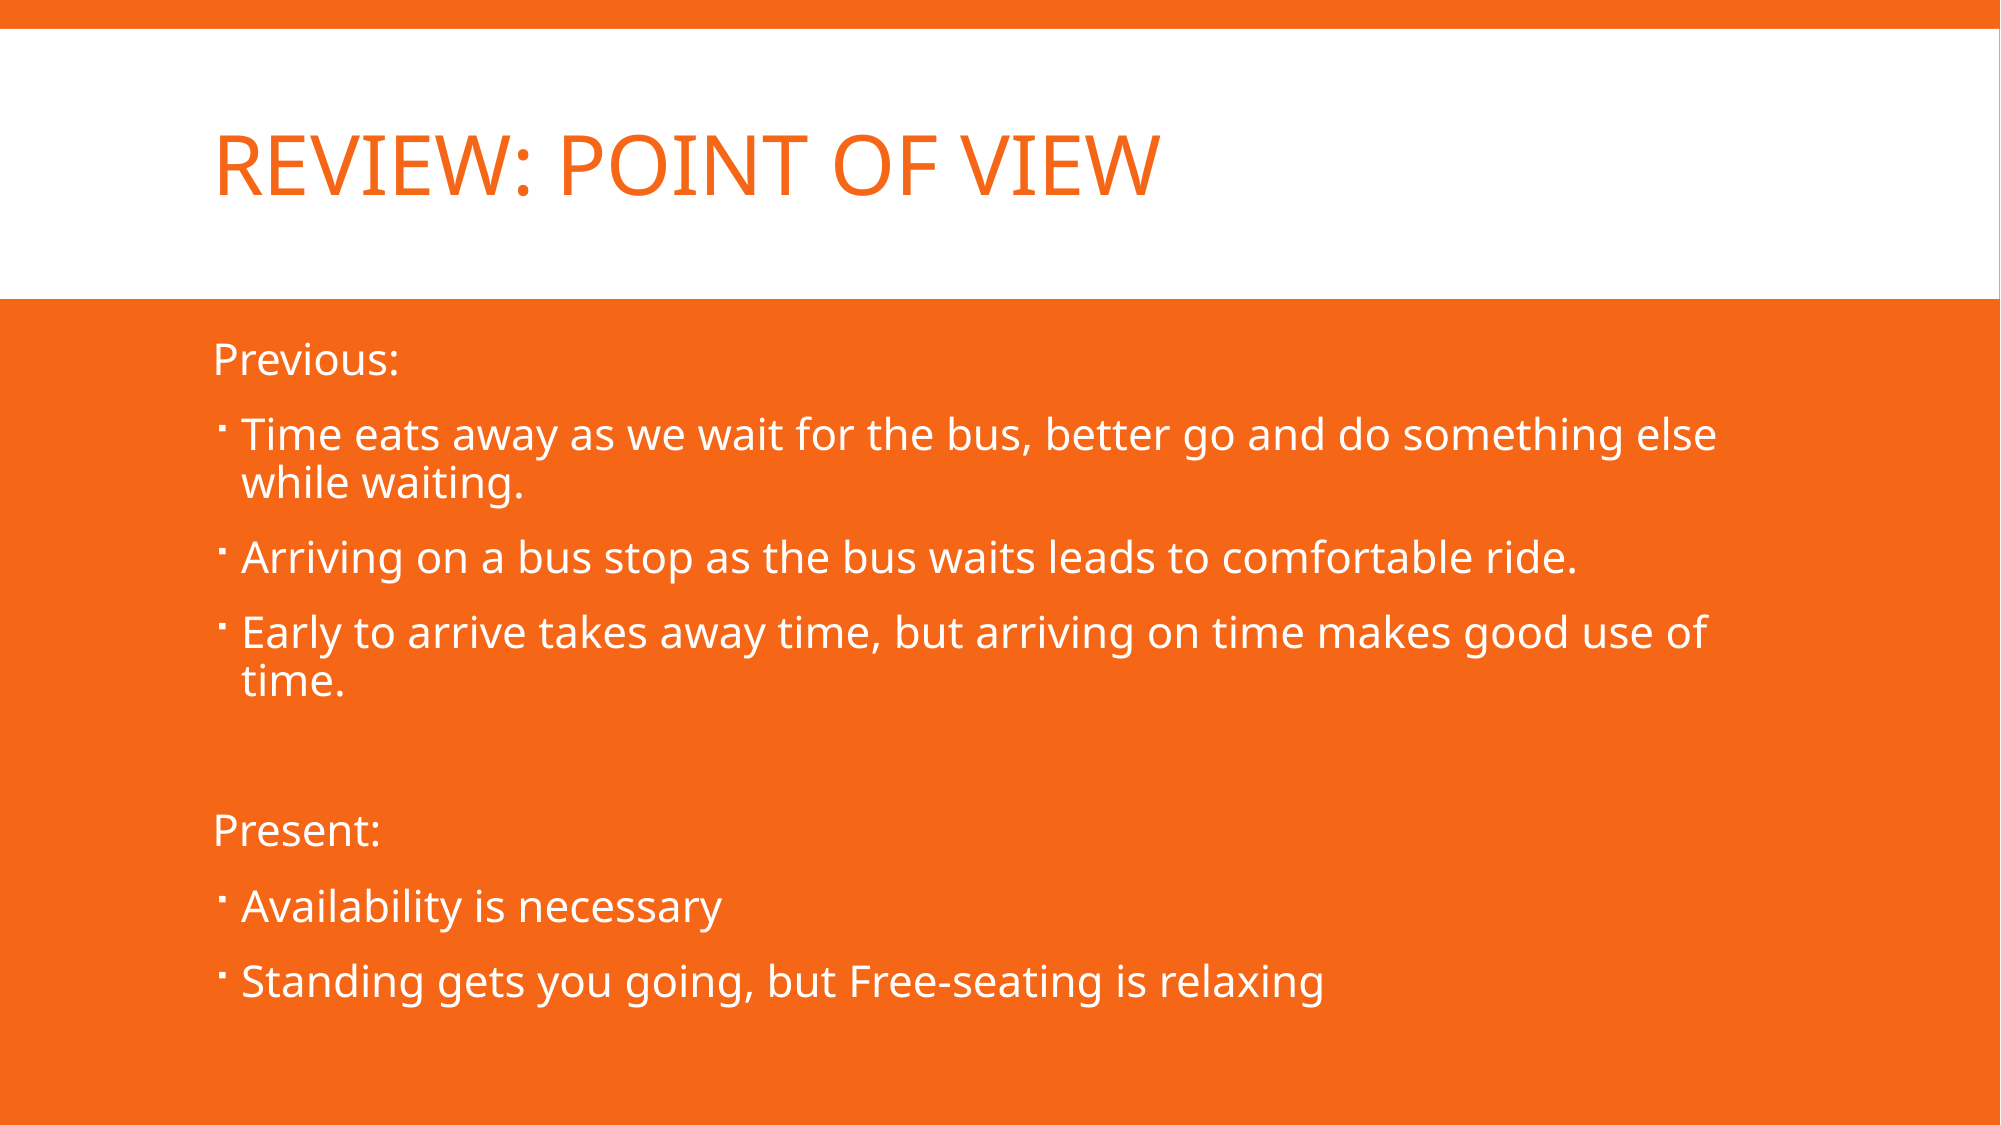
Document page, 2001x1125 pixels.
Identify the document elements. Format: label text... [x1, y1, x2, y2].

list Previous: Time eats away as we wait for the bus, better go and do something else while waiting. Arriving on a bus stop as the bus waits leads to comfortable ride. Early to arrive takes away time, but arriving on time makes good use of time. Present: Availability is necessary Standing gets you going, but Free-seating is relaxing [197, 329, 1803, 1020]
title Review: Point of view [197, 46, 1803, 295]
